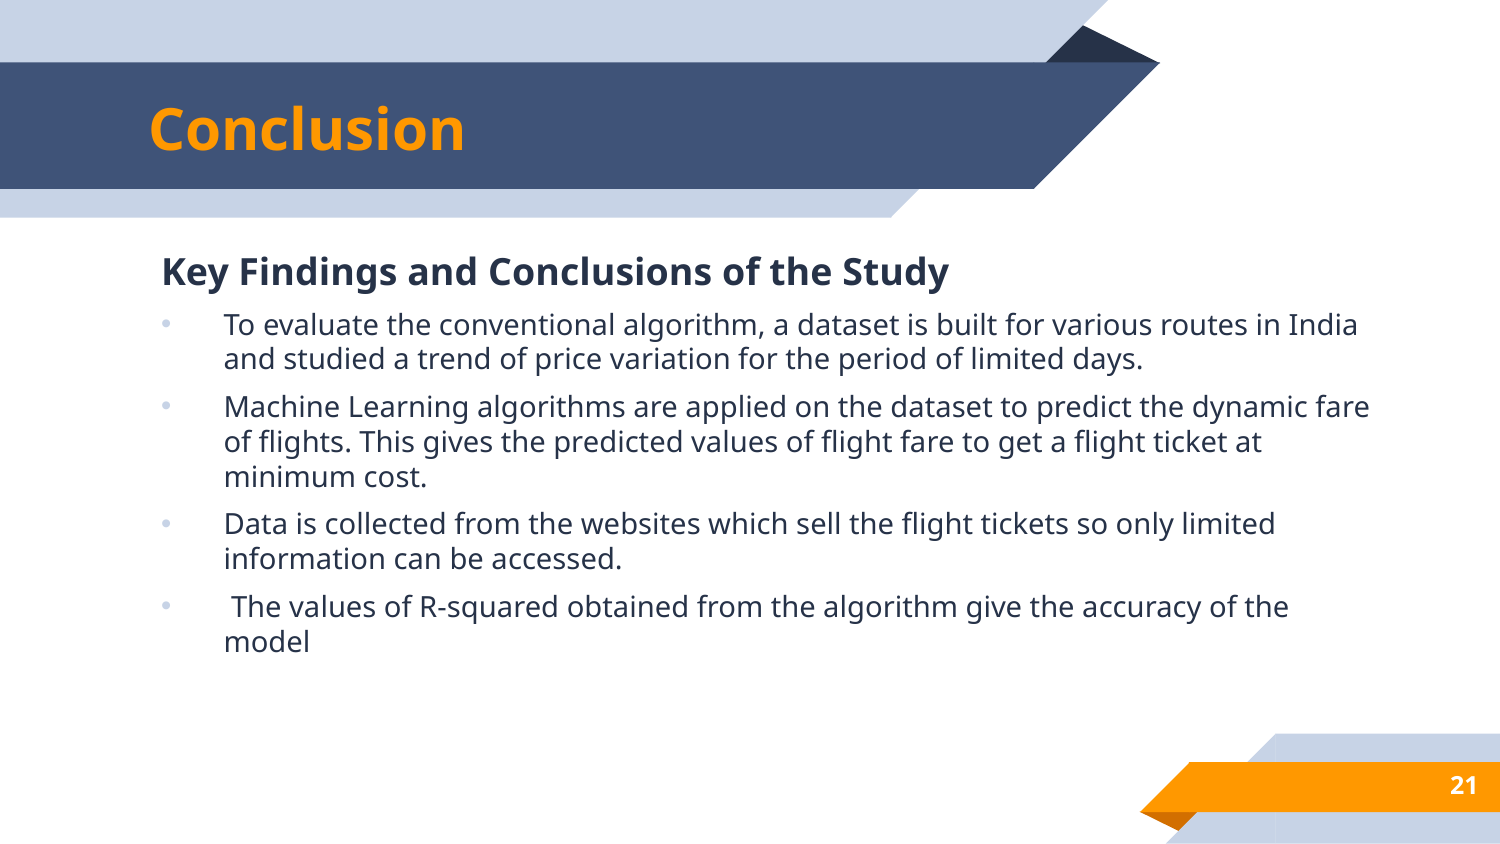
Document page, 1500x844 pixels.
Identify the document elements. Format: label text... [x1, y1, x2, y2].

title Conclusion [133, 64, 1035, 190]
slide_number 21 [1249, 760, 1494, 813]
list Key Findings and Conclusions of the Study To evaluate the conventional algorithm, a dataset is built for various routes in India and studied a trend of price variation for the period of limited days. Machine Learning algorithms are applied on the dataset to predict the dynamic fare of flights. This gives the predicted values of flight fare to get a flight ticket at minimum cost. Data is collected from the websites which sell the flight tickets so only limited information can be accessed. The values of R-squared obtained from the algorithm give the accuracy of the model [133, 217, 1390, 737]
